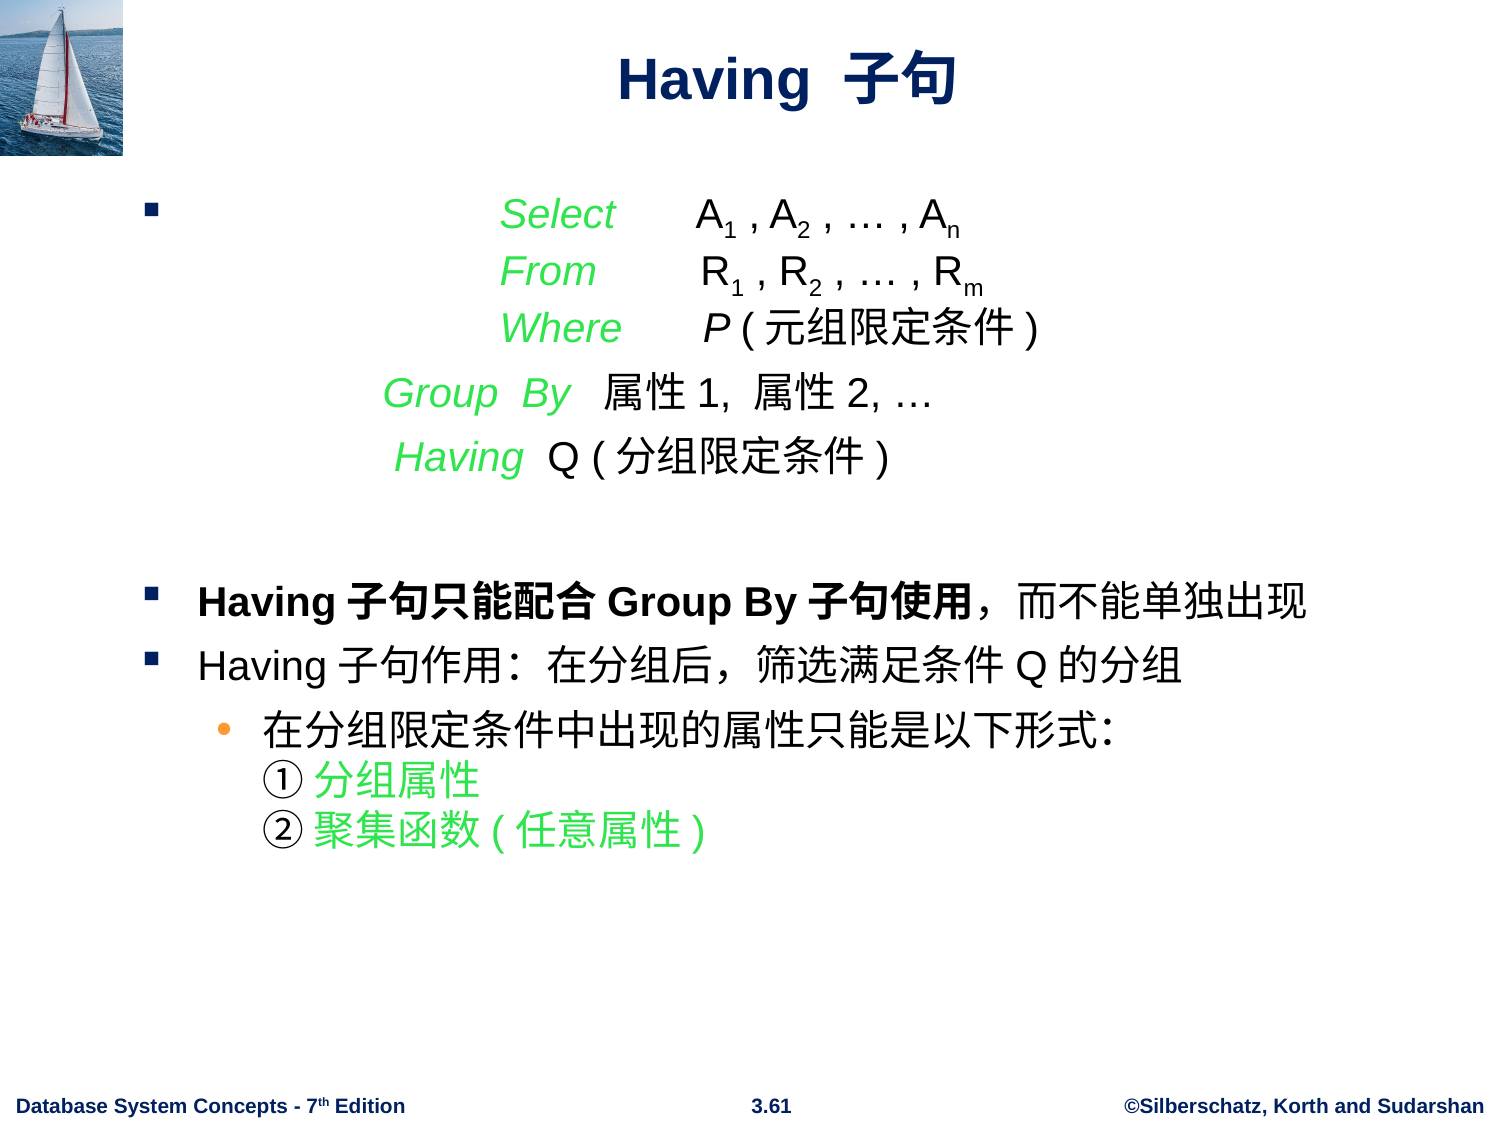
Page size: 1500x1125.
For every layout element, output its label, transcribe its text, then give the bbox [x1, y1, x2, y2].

title Having 子句 [125, 18, 1452, 120]
picture [0, 0, 123, 156]
list Select A1 , A2 , … , An From R1 , R2 , … , Rm Where P (元组限定条件) Group By 属性1, 属性2, … Having Q (分组限定条件) Having子句只能配合Group By子句使用，而不能单独出现 Having子句作用：在分组后，筛选满足条件Q的分组 在分组限定条件中出现的属性只能是以下形式： ① 分组属性 ② 聚集函数(任意属性) [126, 179, 1391, 984]
